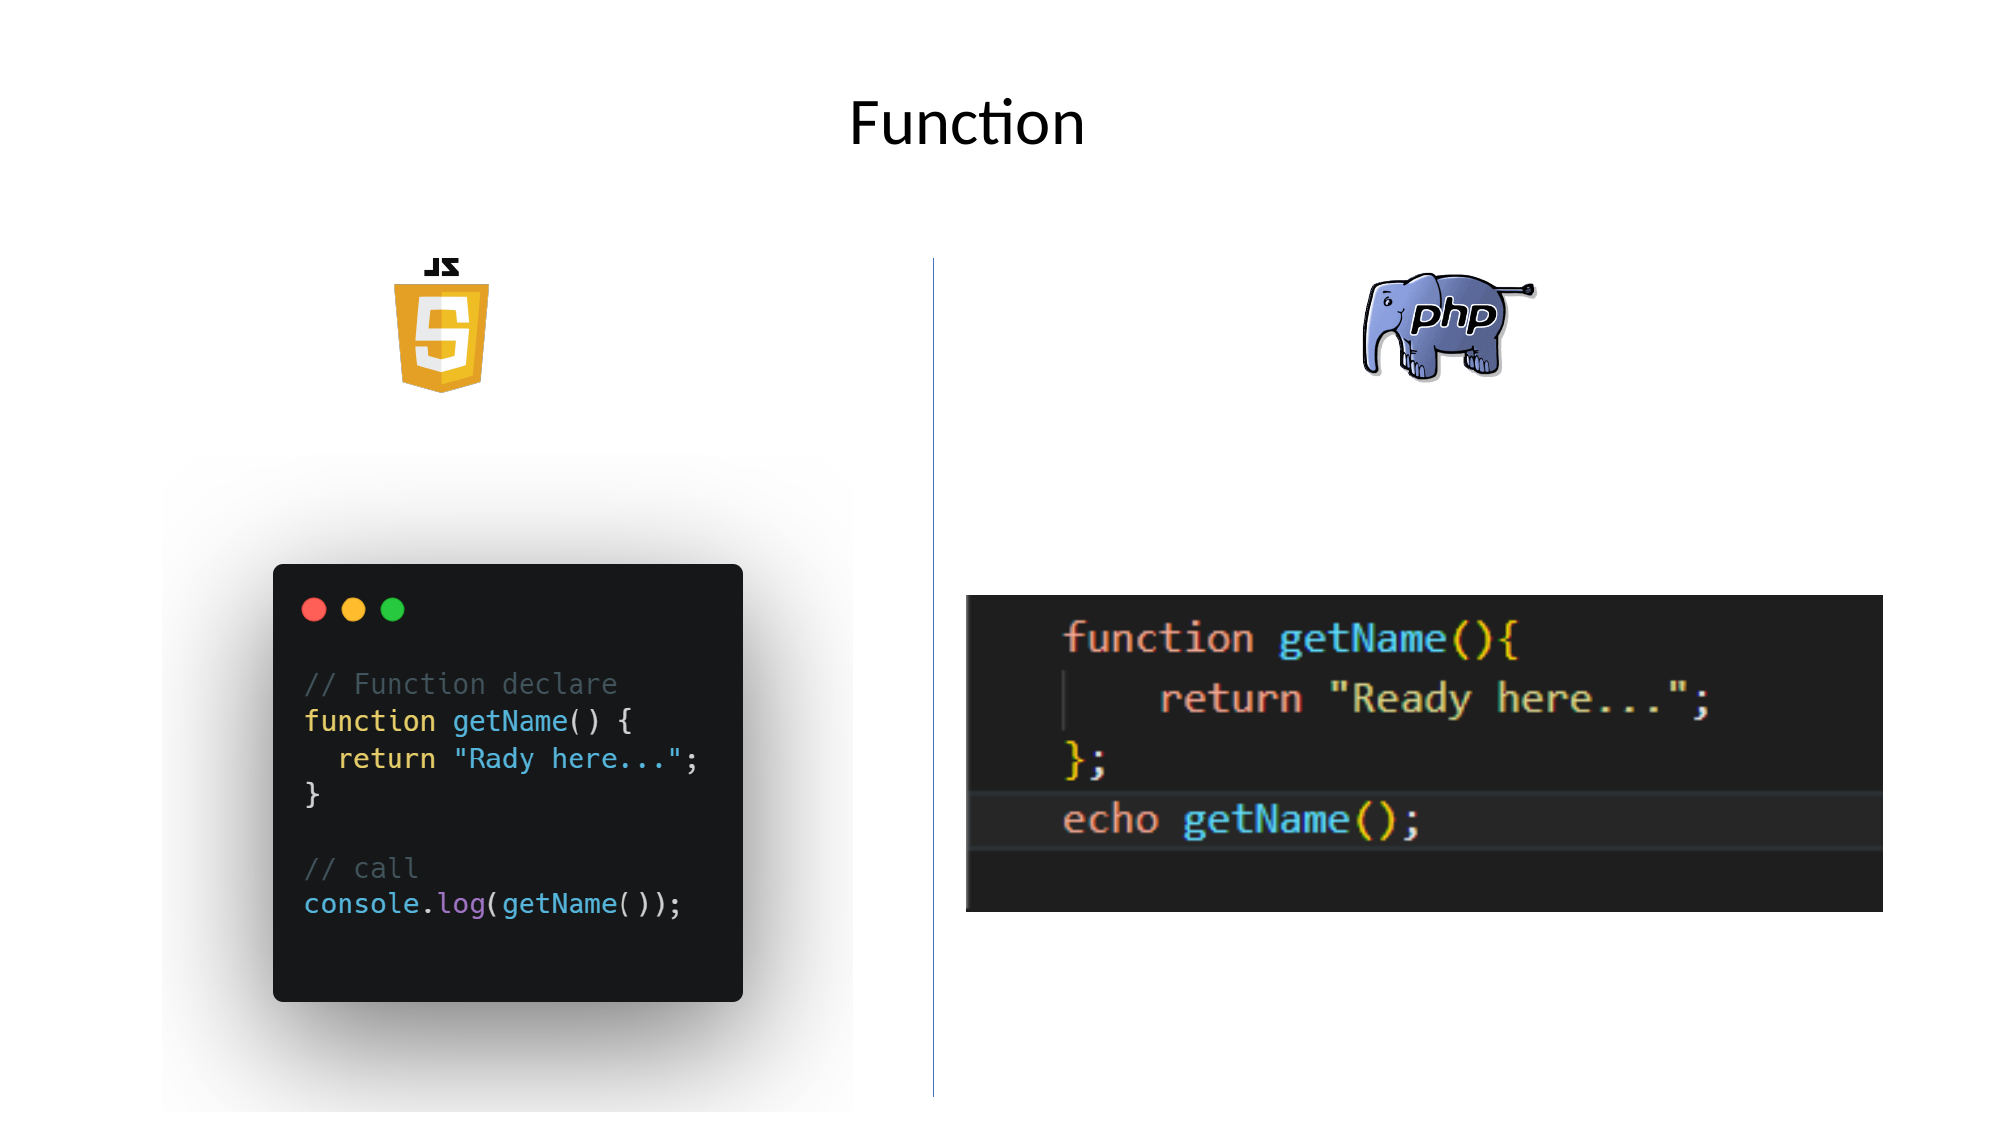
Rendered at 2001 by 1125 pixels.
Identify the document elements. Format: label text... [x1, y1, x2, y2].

picture [1356, 265, 1542, 386]
picture [162, 455, 854, 1112]
text_box Function [834, 70, 1105, 166]
picture [393, 257, 490, 393]
picture [965, 595, 1883, 912]
